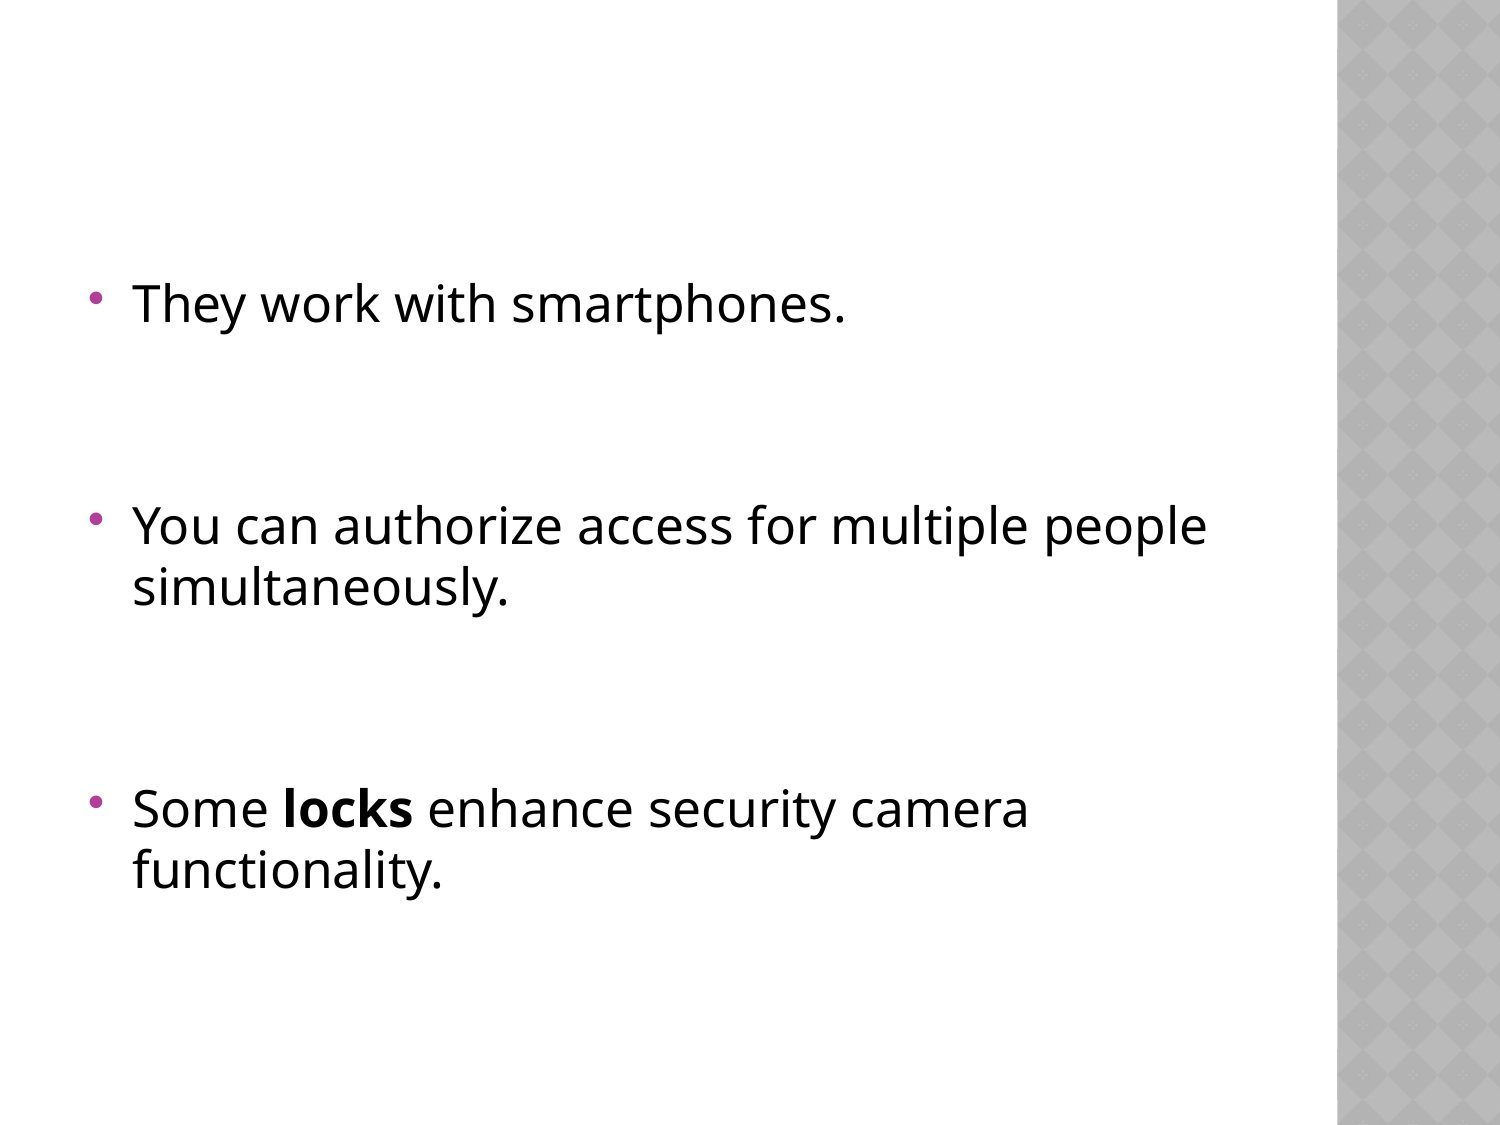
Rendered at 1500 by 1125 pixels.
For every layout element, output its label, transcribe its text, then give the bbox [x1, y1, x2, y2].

list They work with smartphones. You can authorize access for multiple people simultaneously. Some locks enhance security camera functionality. [75, 264, 1263, 1059]
